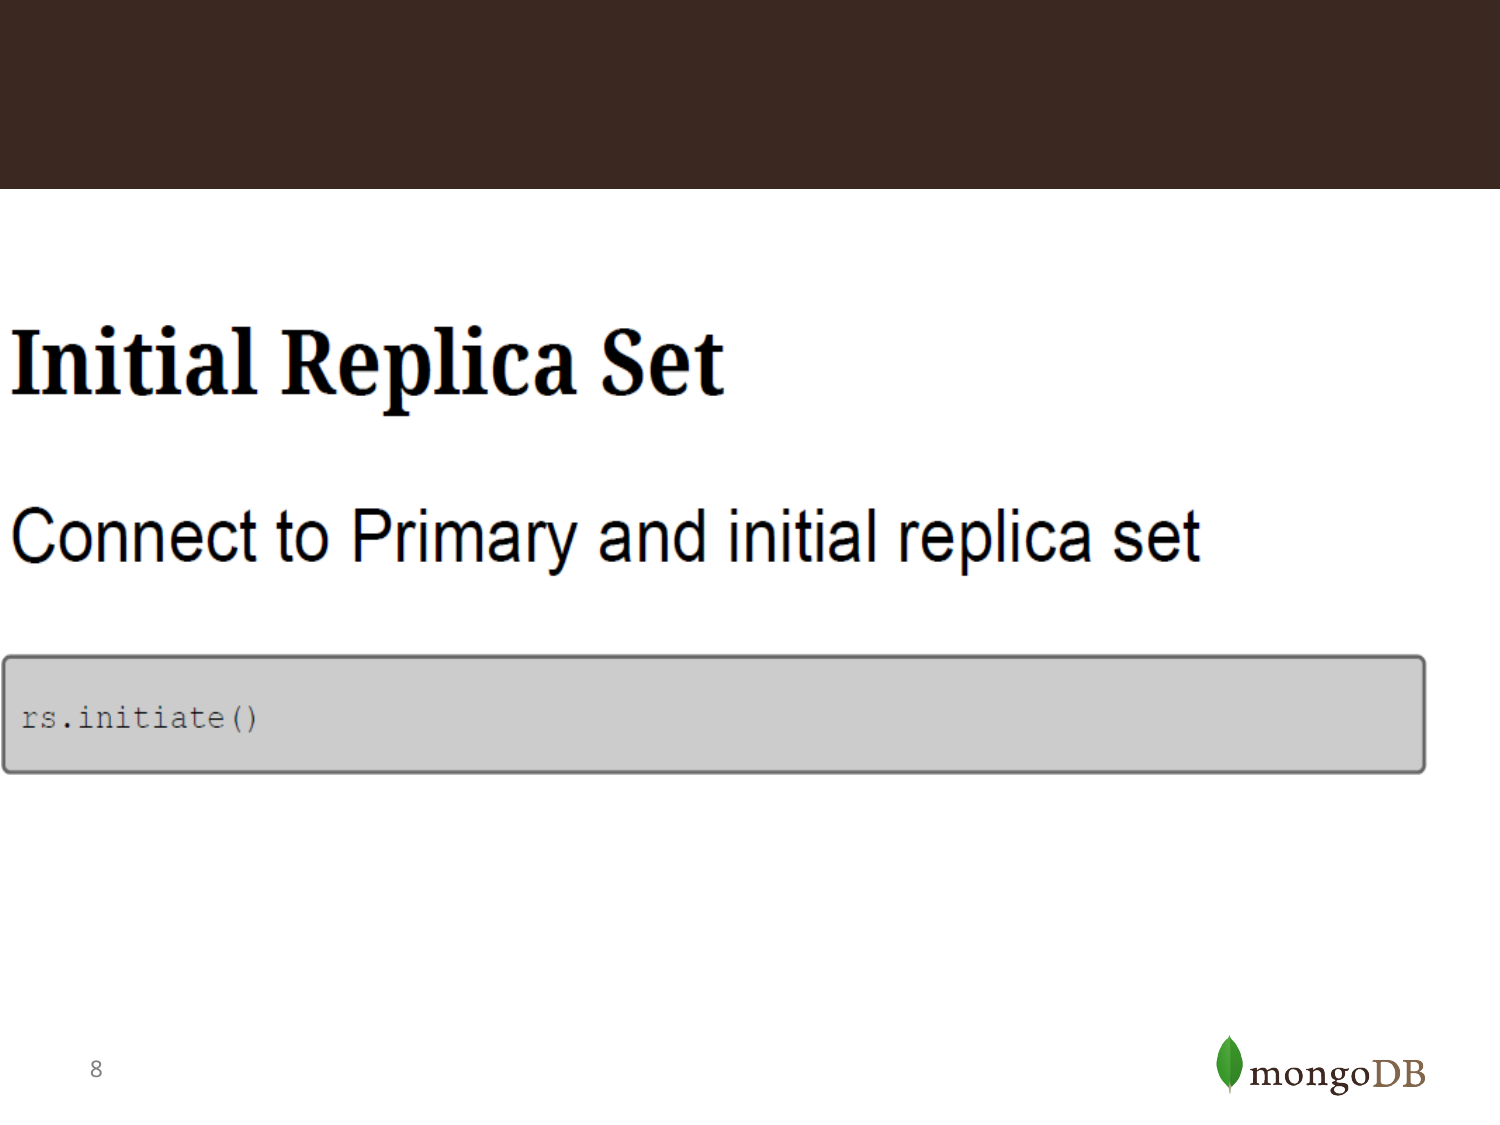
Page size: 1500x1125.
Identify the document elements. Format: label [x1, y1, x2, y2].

picture [0, 313, 1452, 812]
picture [1216, 1035, 1425, 1096]
